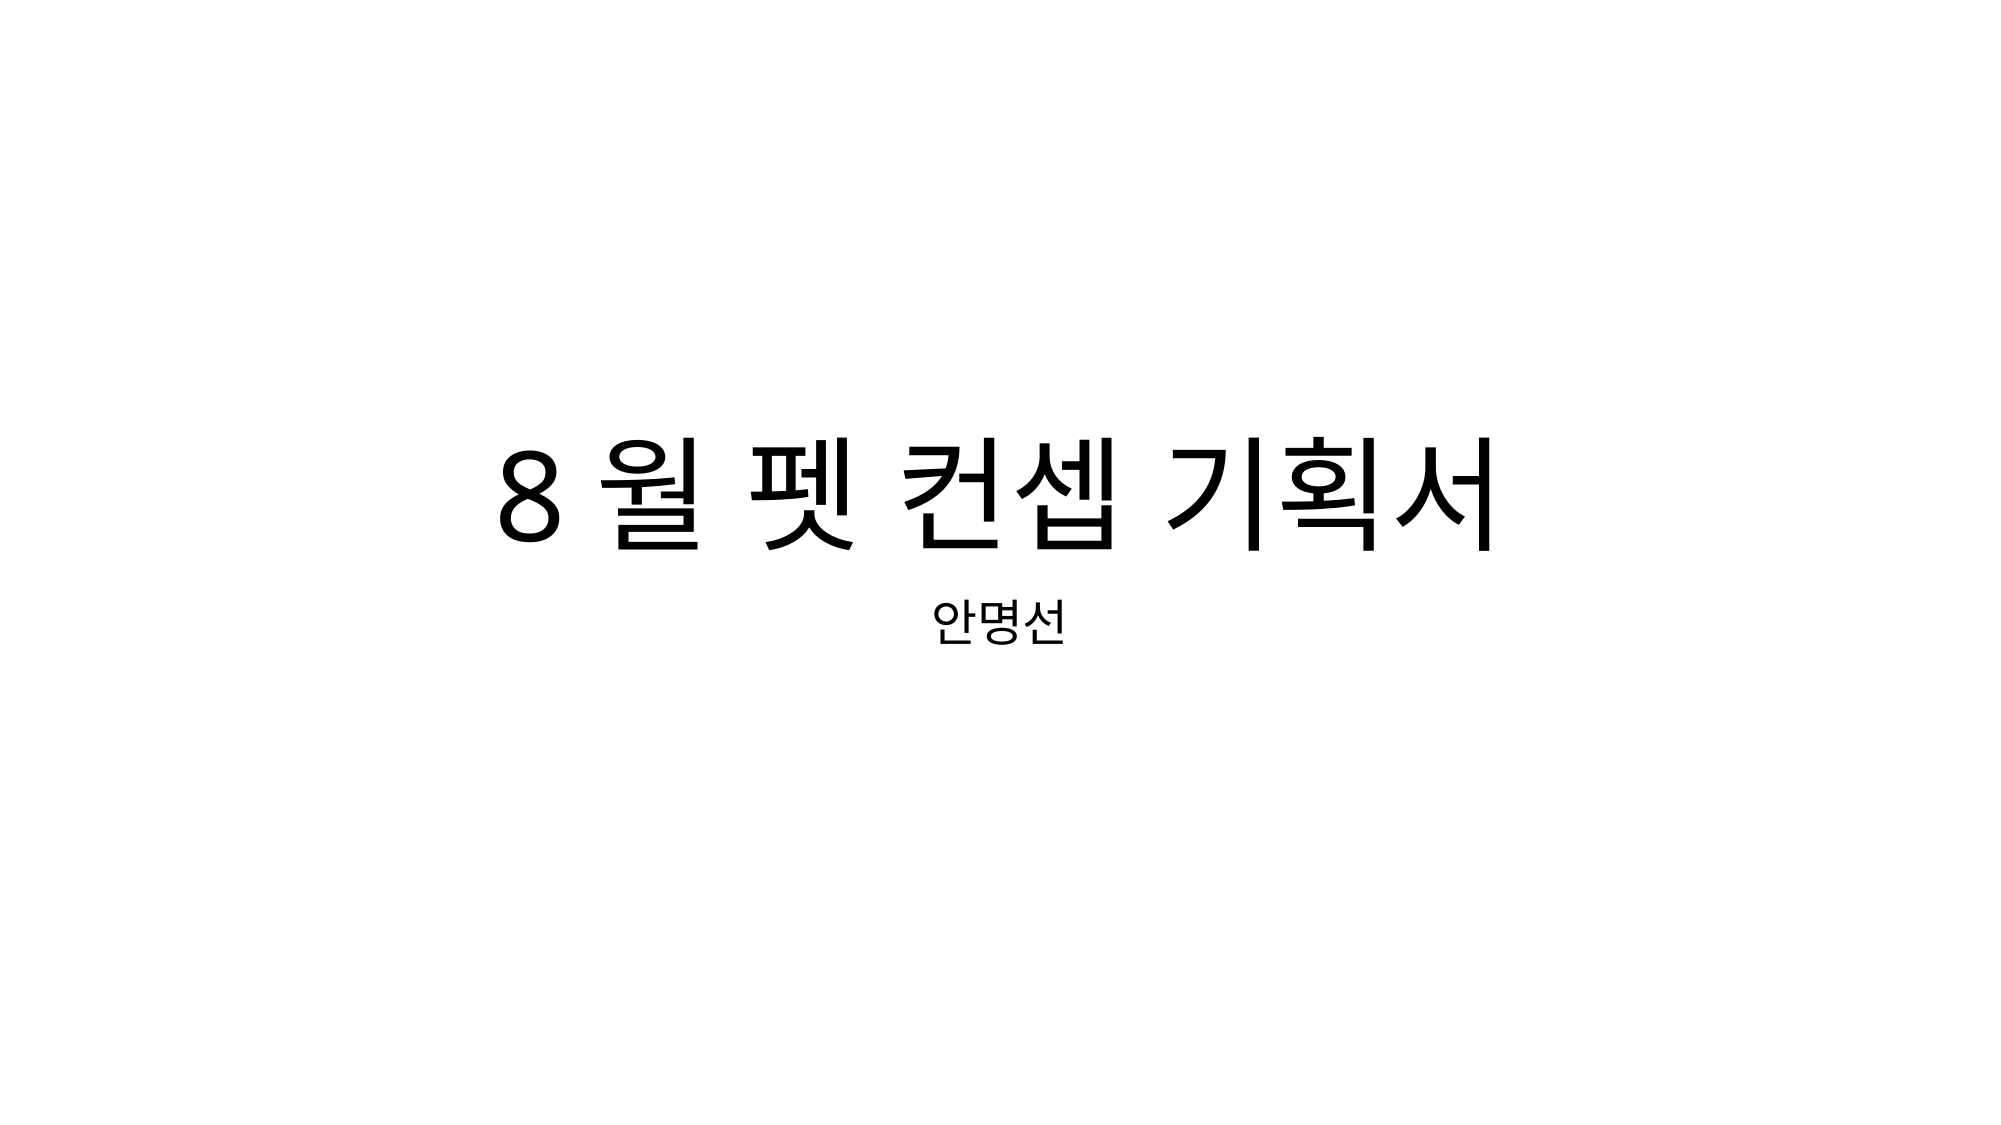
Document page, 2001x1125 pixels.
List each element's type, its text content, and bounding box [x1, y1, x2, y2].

title 8월 펫 컨셉 기획서 [249, 184, 1750, 576]
subtitle 안명선 [249, 590, 1750, 863]
